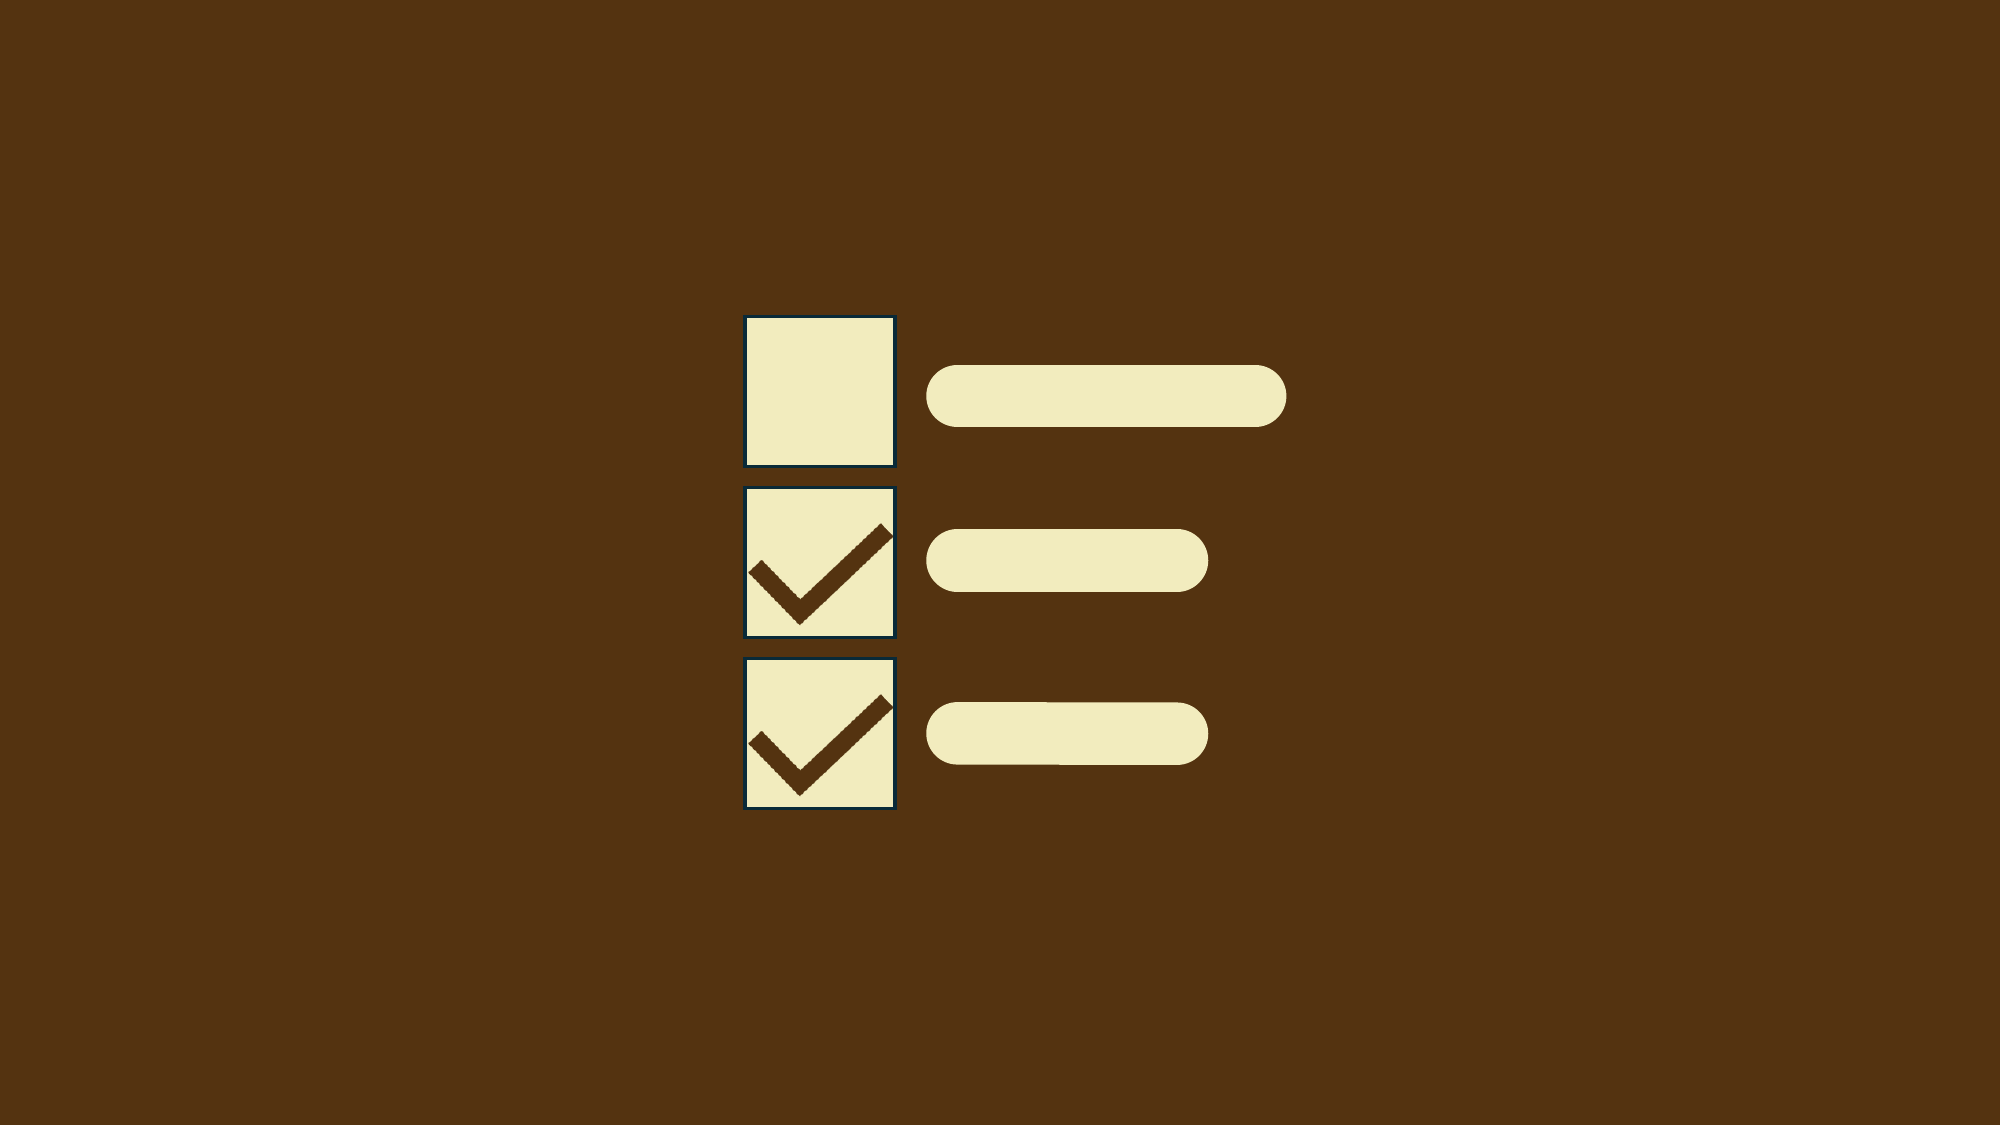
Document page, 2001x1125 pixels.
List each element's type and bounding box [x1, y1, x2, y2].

text_box [744, 315, 1256, 810]
picture [744, 497, 896, 649]
picture [744, 668, 896, 820]
picture [744, 326, 896, 478]
